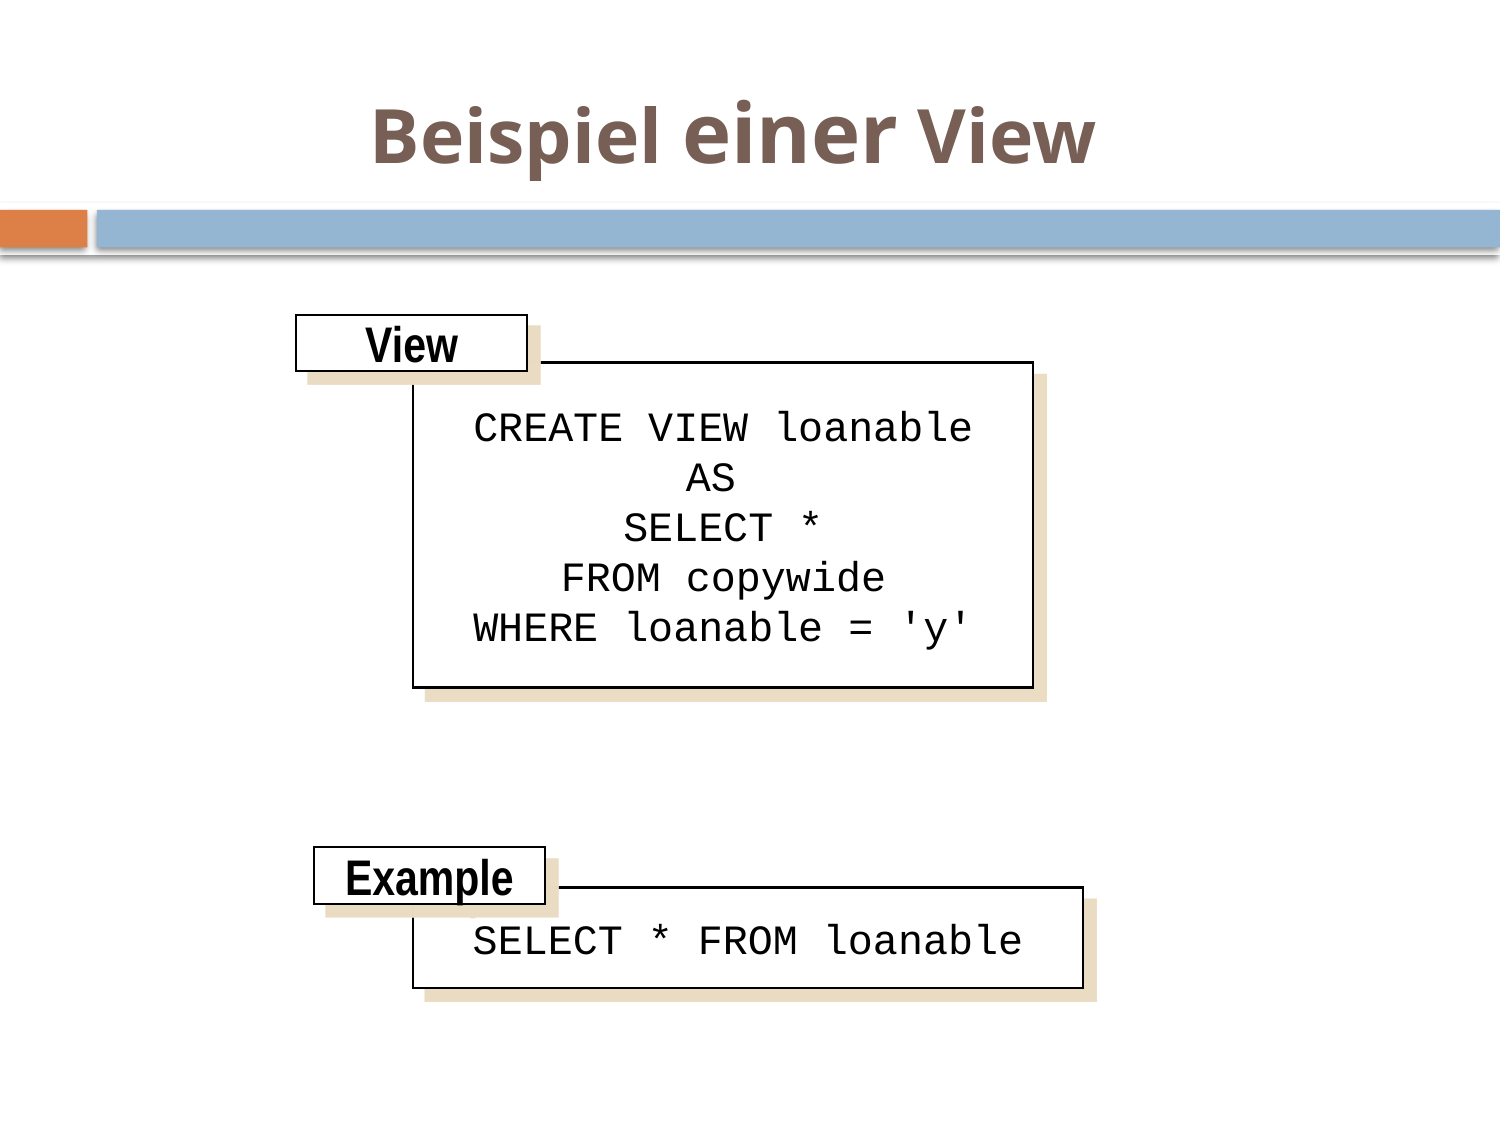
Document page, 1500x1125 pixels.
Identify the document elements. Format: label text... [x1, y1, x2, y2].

text_box Beispiel einer View [66, 37, 1400, 188]
text_box CREATE VIEW loanable AS SELECT * FROM copywide WHERE loanable = 'y' [413, 362, 1034, 688]
text_box SELECT * FROM loanable [412, 887, 1083, 988]
text_box View [296, 314, 528, 372]
text_box Example [313, 847, 545, 905]
